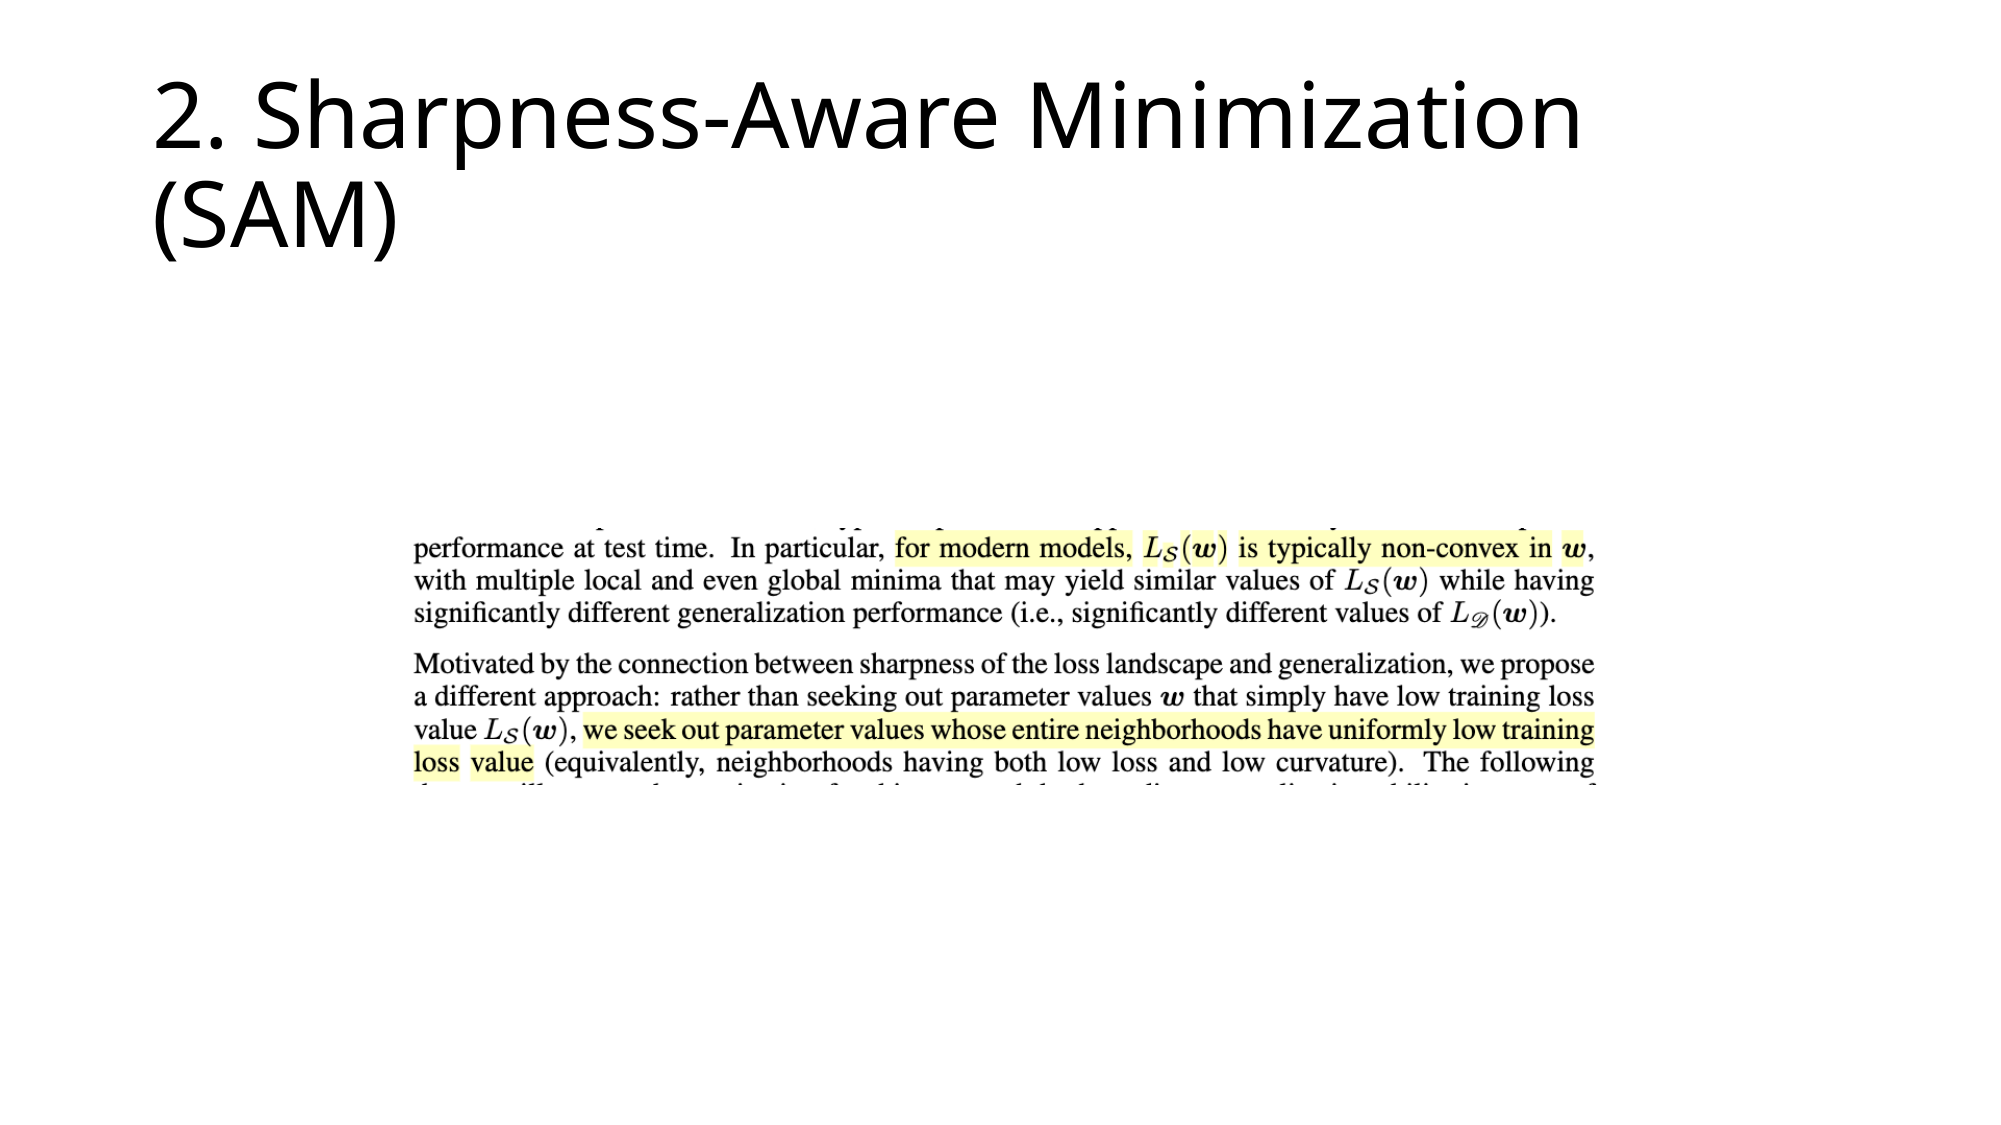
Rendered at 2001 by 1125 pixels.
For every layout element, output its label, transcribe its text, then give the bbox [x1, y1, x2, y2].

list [401, 528, 1599, 785]
title 2. Sharpness-Aware Minimization (SAM) [137, 59, 1863, 278]
